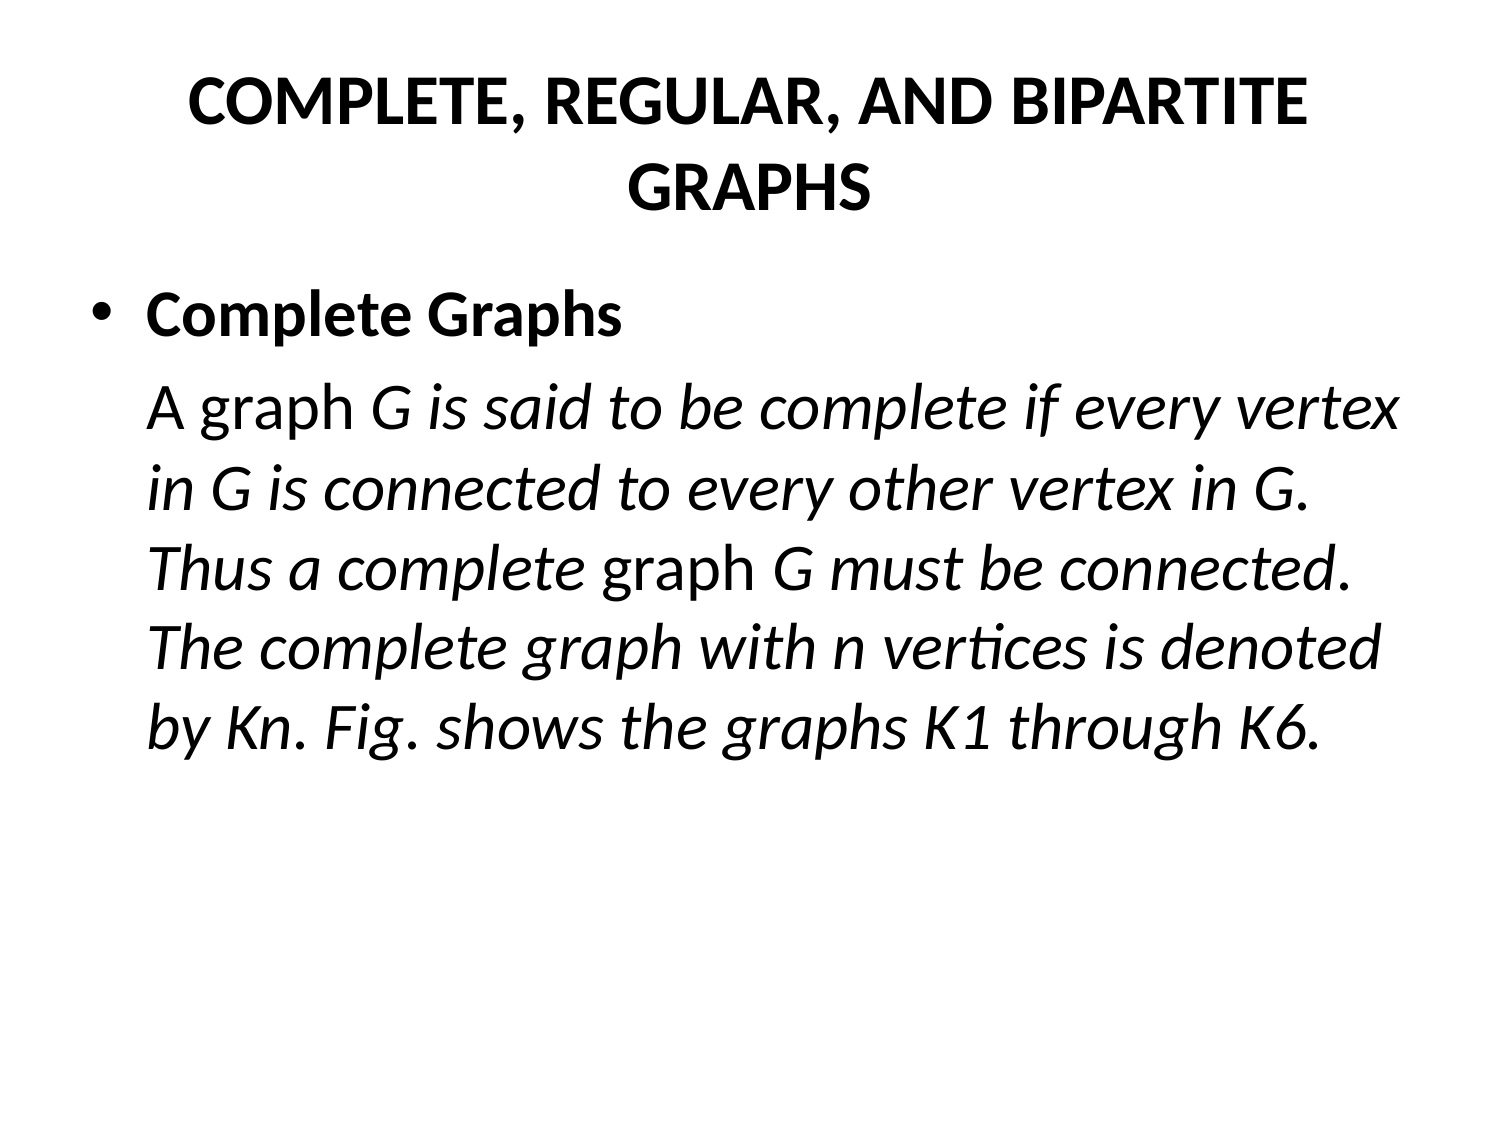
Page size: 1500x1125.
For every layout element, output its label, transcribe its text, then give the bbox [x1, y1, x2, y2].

list Complete Graphs A graph G is said to be complete if every vertex in G is connected to every other vertex in G. Thus a complete graph G must be connected. The complete graph with n vertices is denoted by Kn. Fig. shows the graphs K1 through K6. [75, 262, 1425, 1005]
title COMPLETE, REGULAR, AND BIPARTITE GRAPHS [75, 45, 1425, 233]
